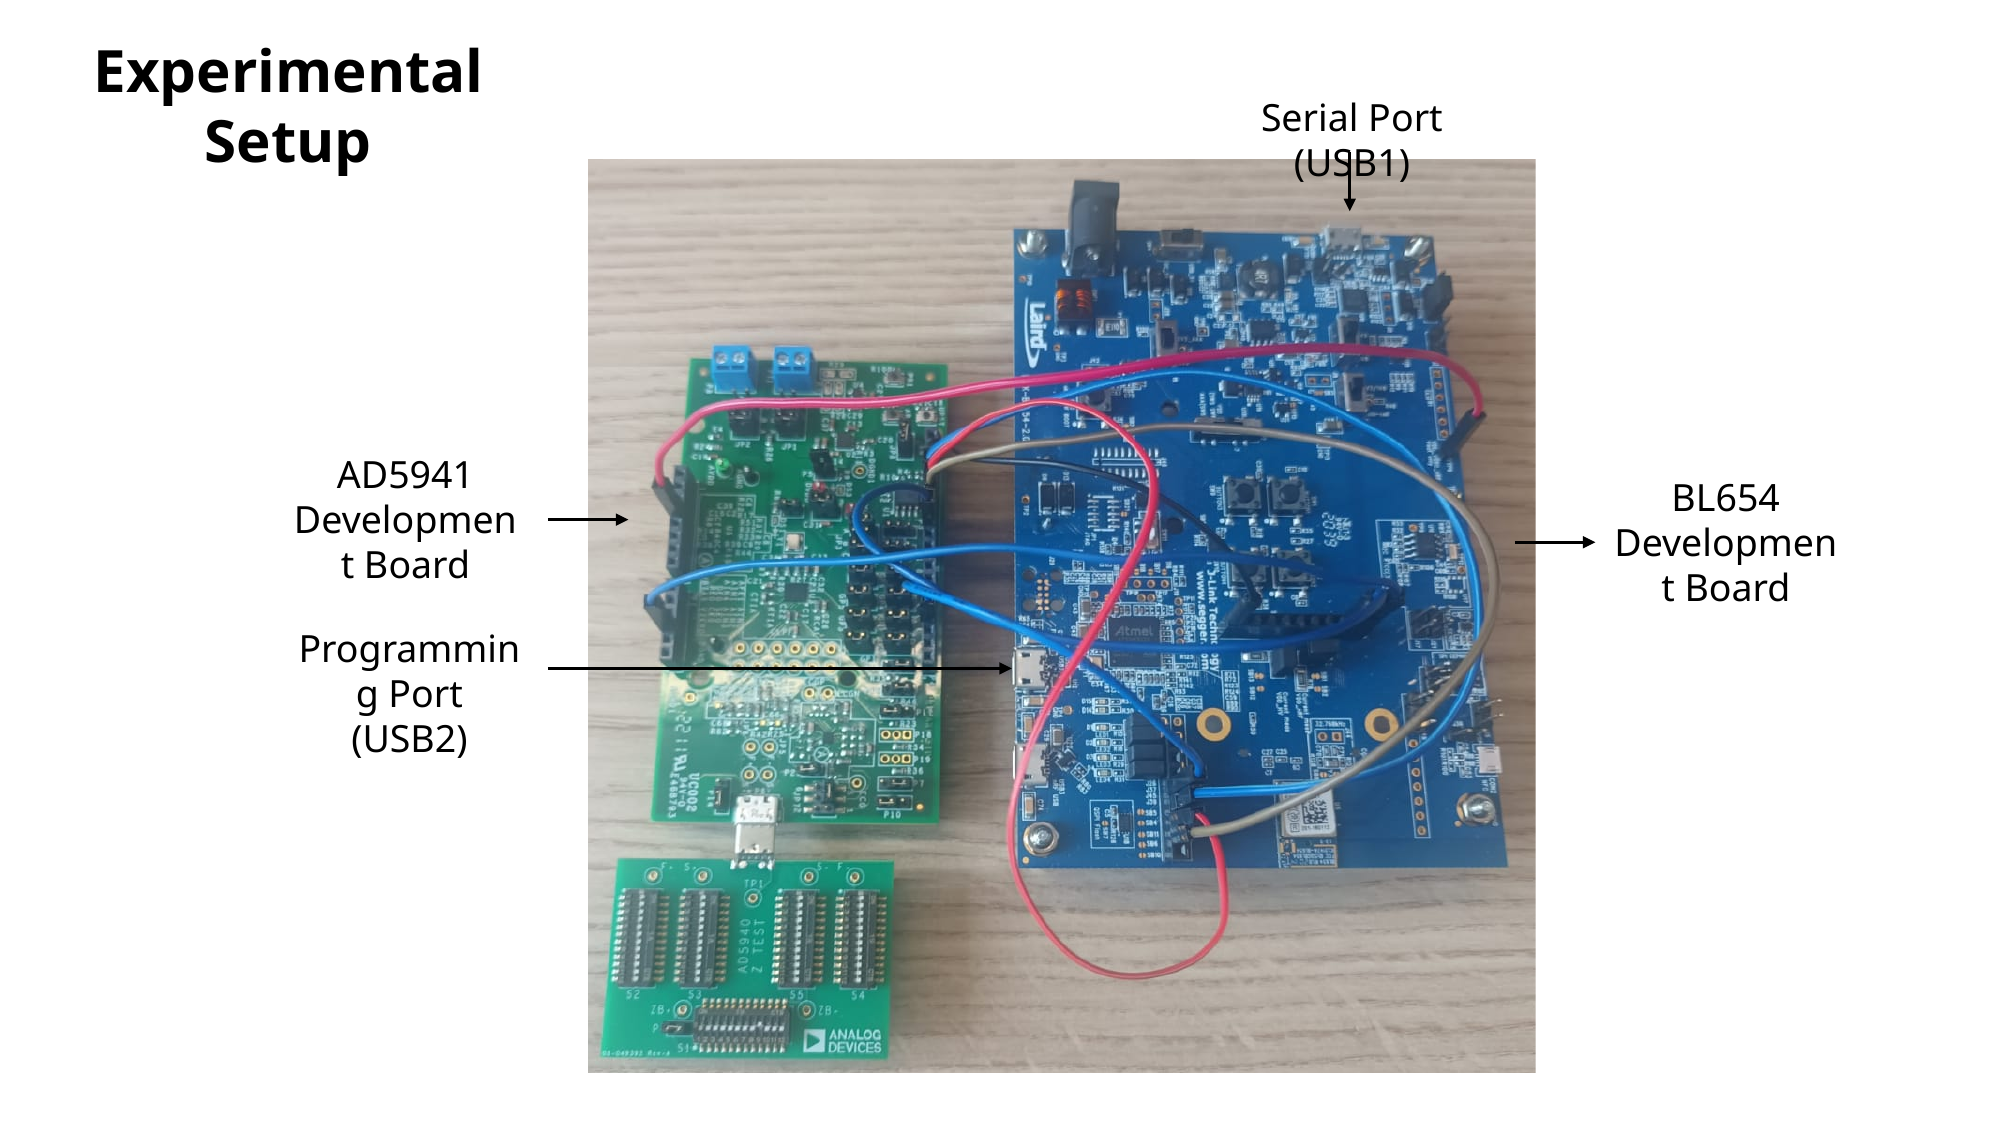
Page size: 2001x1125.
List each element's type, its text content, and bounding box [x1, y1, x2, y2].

text_box Experimental Setup [29, 26, 548, 182]
text_box AD5941 Development Board [275, 443, 537, 594]
text_box BL654 Development Board [1595, 466, 1857, 617]
text_box Programming Port (USB2) [278, 618, 540, 768]
text_box Serial Port (USB1) [1193, 87, 1511, 158]
picture [587, 158, 1537, 1074]
